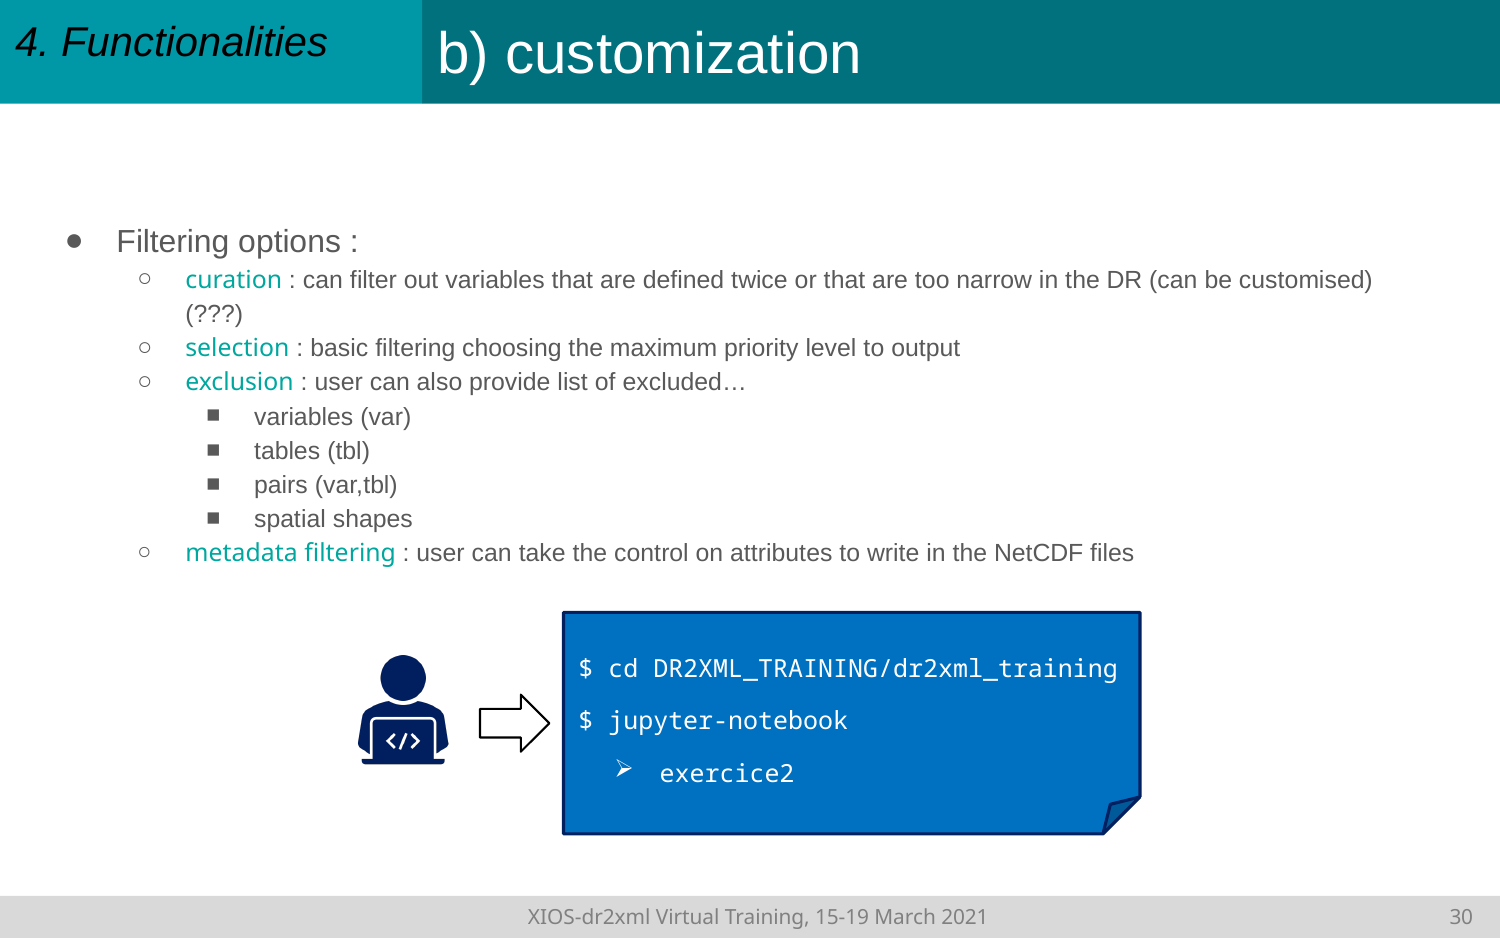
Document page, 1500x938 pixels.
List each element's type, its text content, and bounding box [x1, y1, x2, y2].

text_box 4. Functionalities [0, 0, 423, 104]
text_box XIOS-dr2xml Virtual Training, 15-19 March 2021 29 [0, 895, 1500, 938]
text_box [477, 692, 552, 754]
title b) customization [423, 0, 1500, 104]
list Filtering options : curation : can filter out variables that are defined twice or that are too narrow in the DR (can be customised) (???) selection : basic filtering choosing the maximum priority level to output exclusion : user can also provide list of excluded… variables (var) tables (tbl) pairs (var,tbl) spatial shapes metadata filtering : user can take the control on attributes to write in the NetCDF files [32, 200, 1447, 583]
text_box $ cd DR2XML_TRAINING/dr2xml_training $ jupyter-notebook exercice2 [561, 610, 1143, 837]
picture [334, 635, 472, 772]
